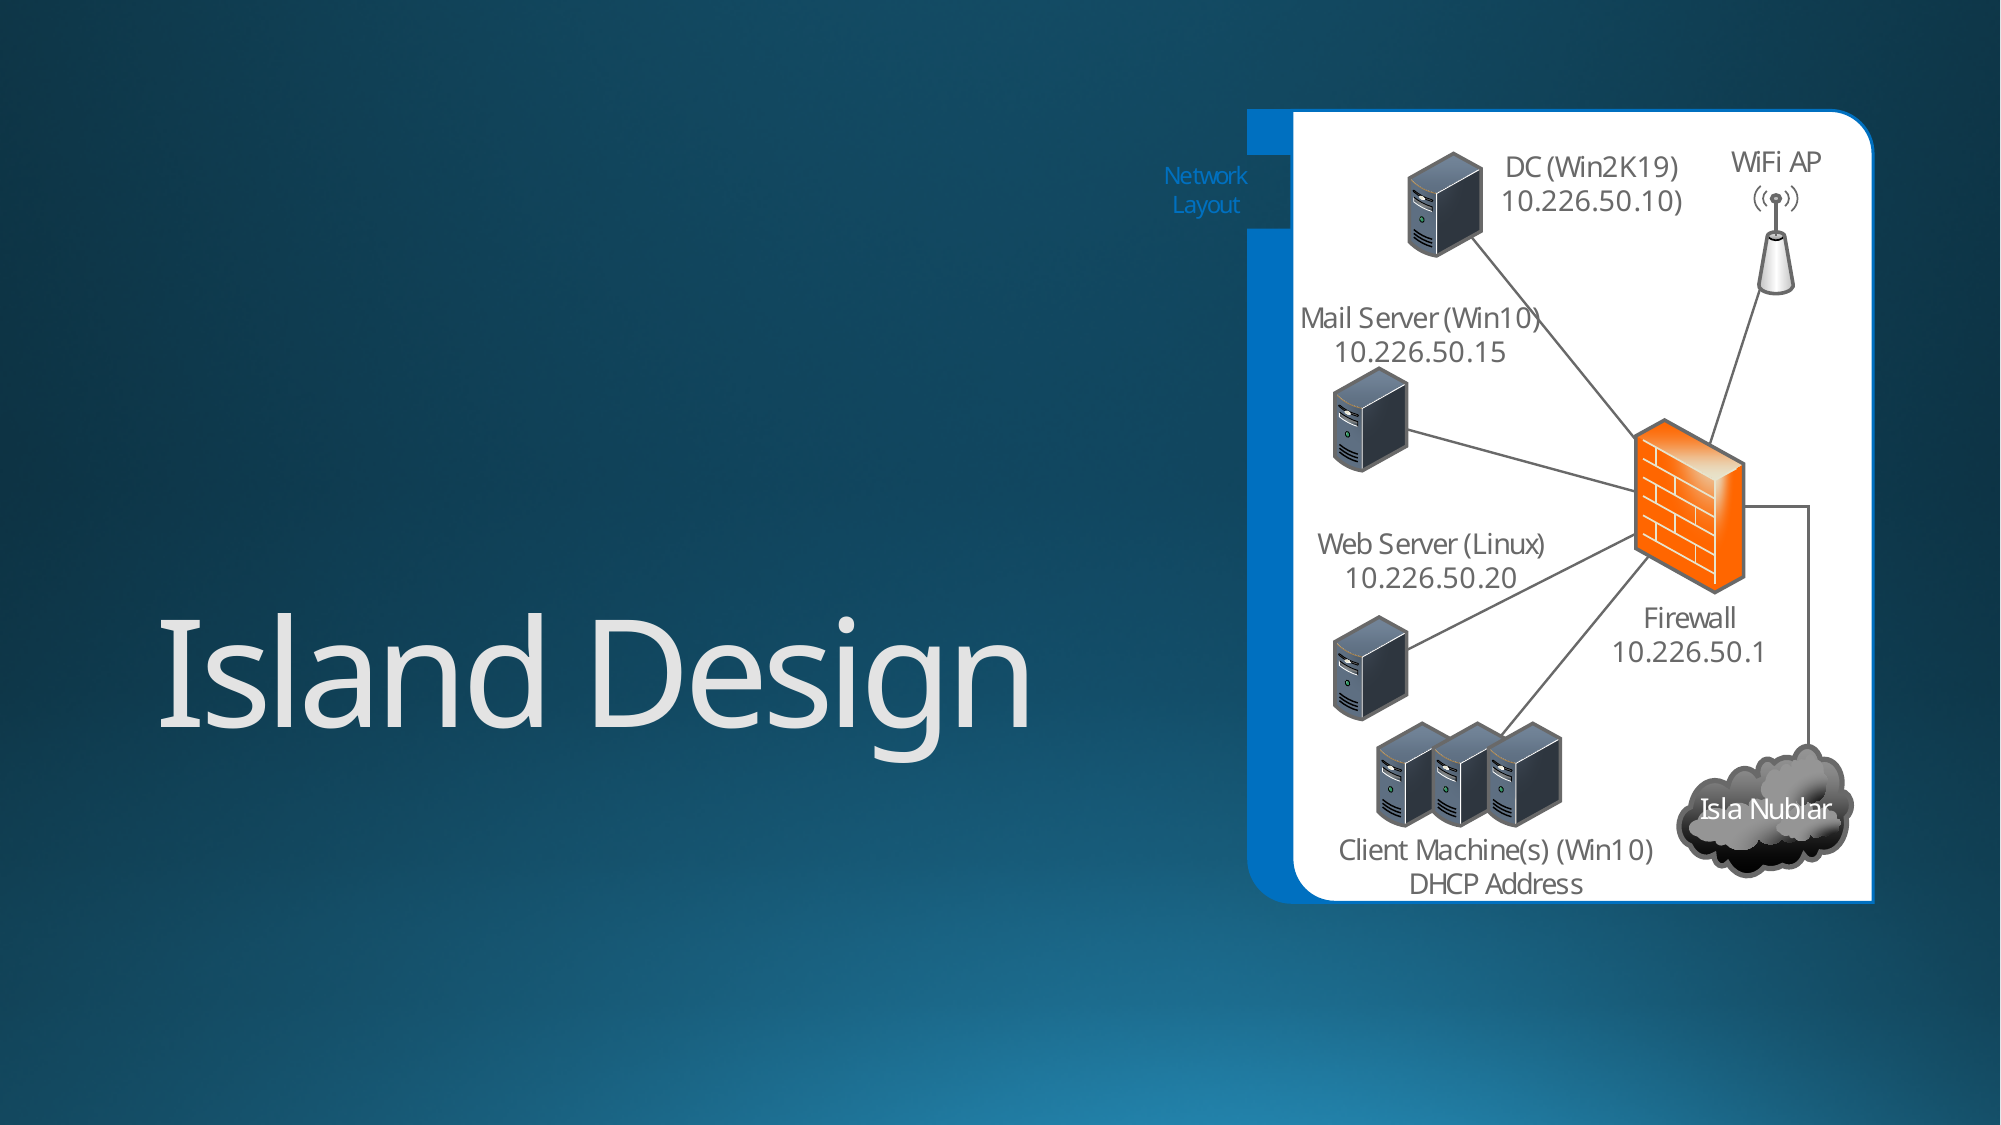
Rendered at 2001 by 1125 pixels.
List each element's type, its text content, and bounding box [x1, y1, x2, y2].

title Island Design [101, 590, 1055, 1002]
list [1148, 105, 1876, 917]
picture [0, 0, 2001, 1125]
